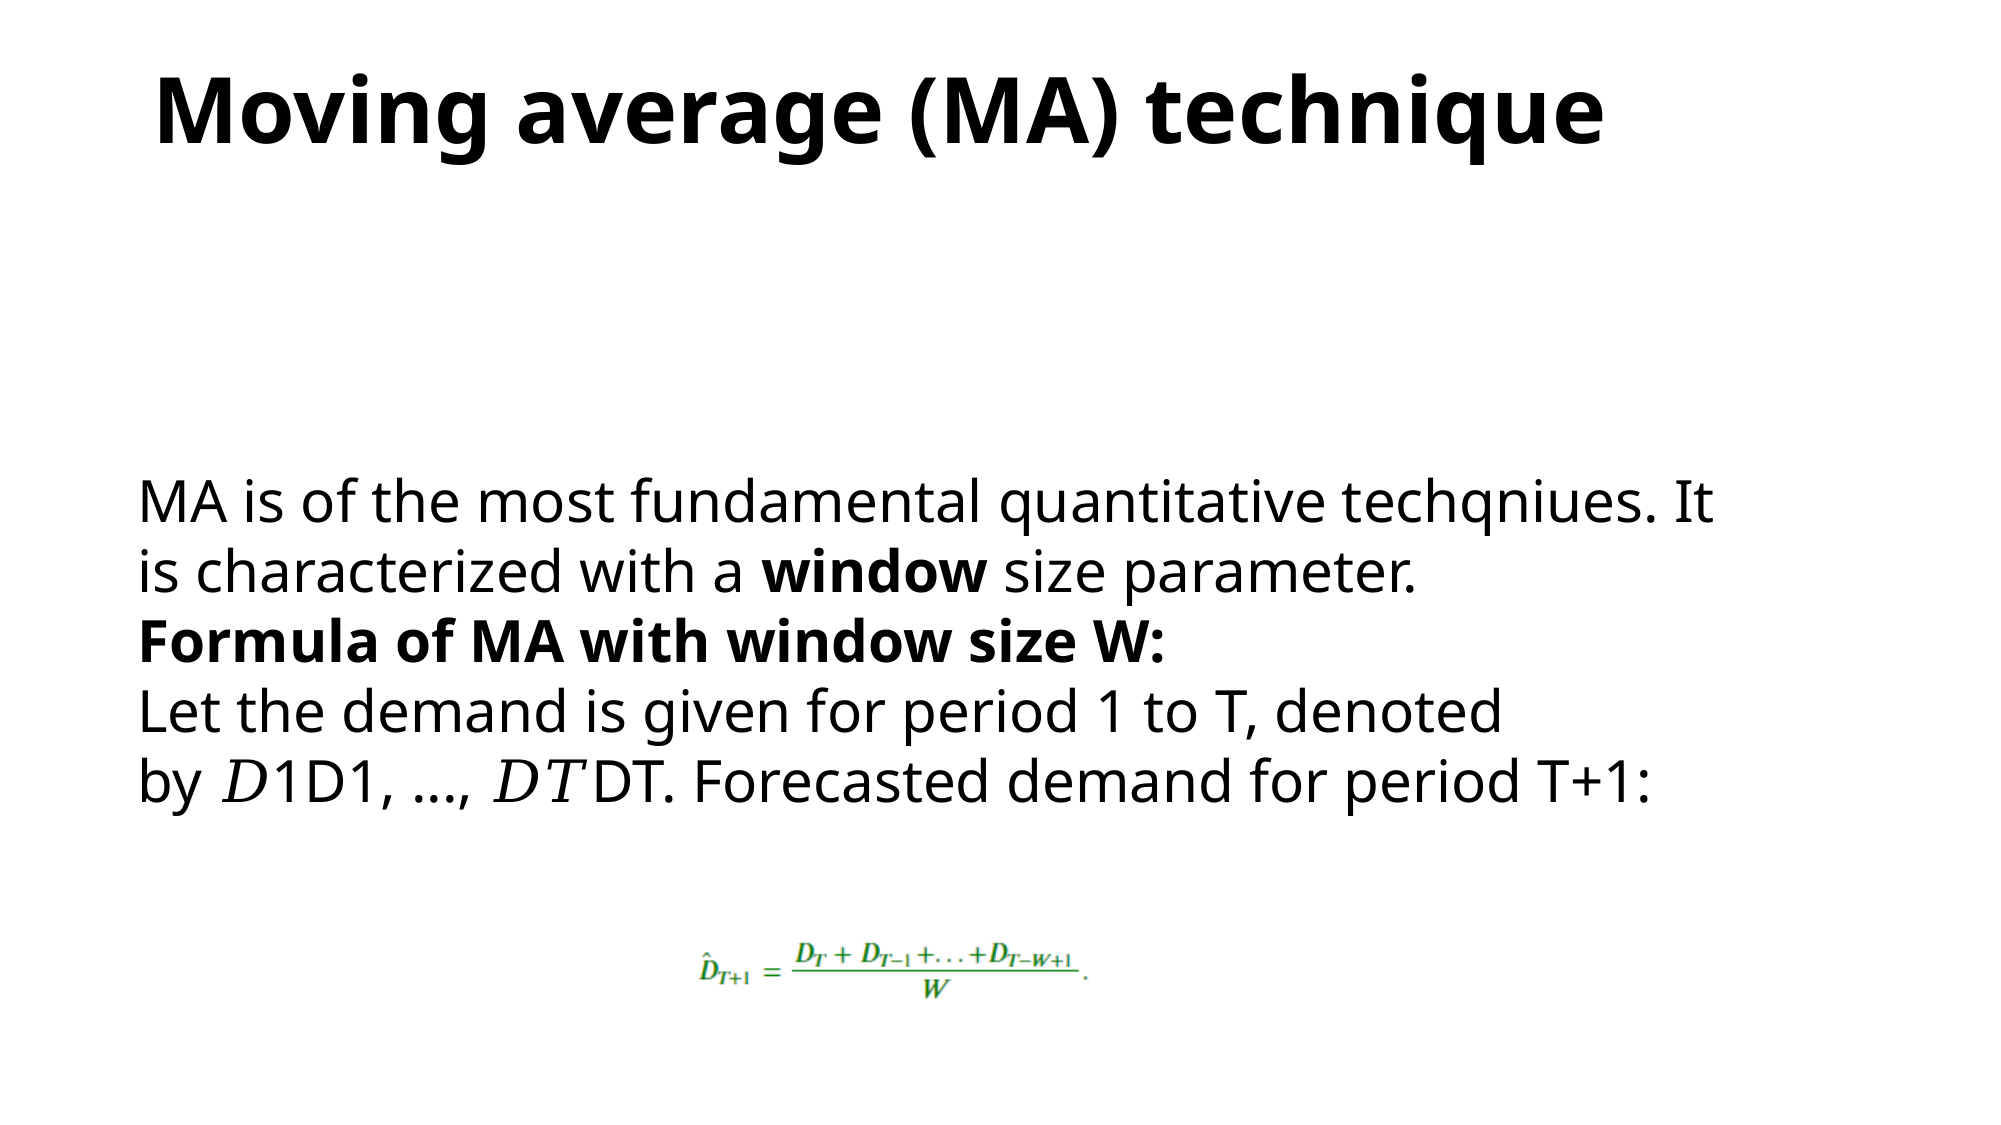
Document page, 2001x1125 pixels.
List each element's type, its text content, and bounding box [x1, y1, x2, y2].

title Moving average (MA) technique [137, 59, 1863, 278]
list MA is of the most fundamental quantitative techqniues. It is characterized with a window size parameter. Formula of MA with window size W: Let the demand is given for period 1 to T, denoted by 𝐷1D1, ..., 𝐷𝑇DT. Forecasted demand for period T+1: [137, 353, 1736, 1044]
picture [670, 929, 1112, 1013]
